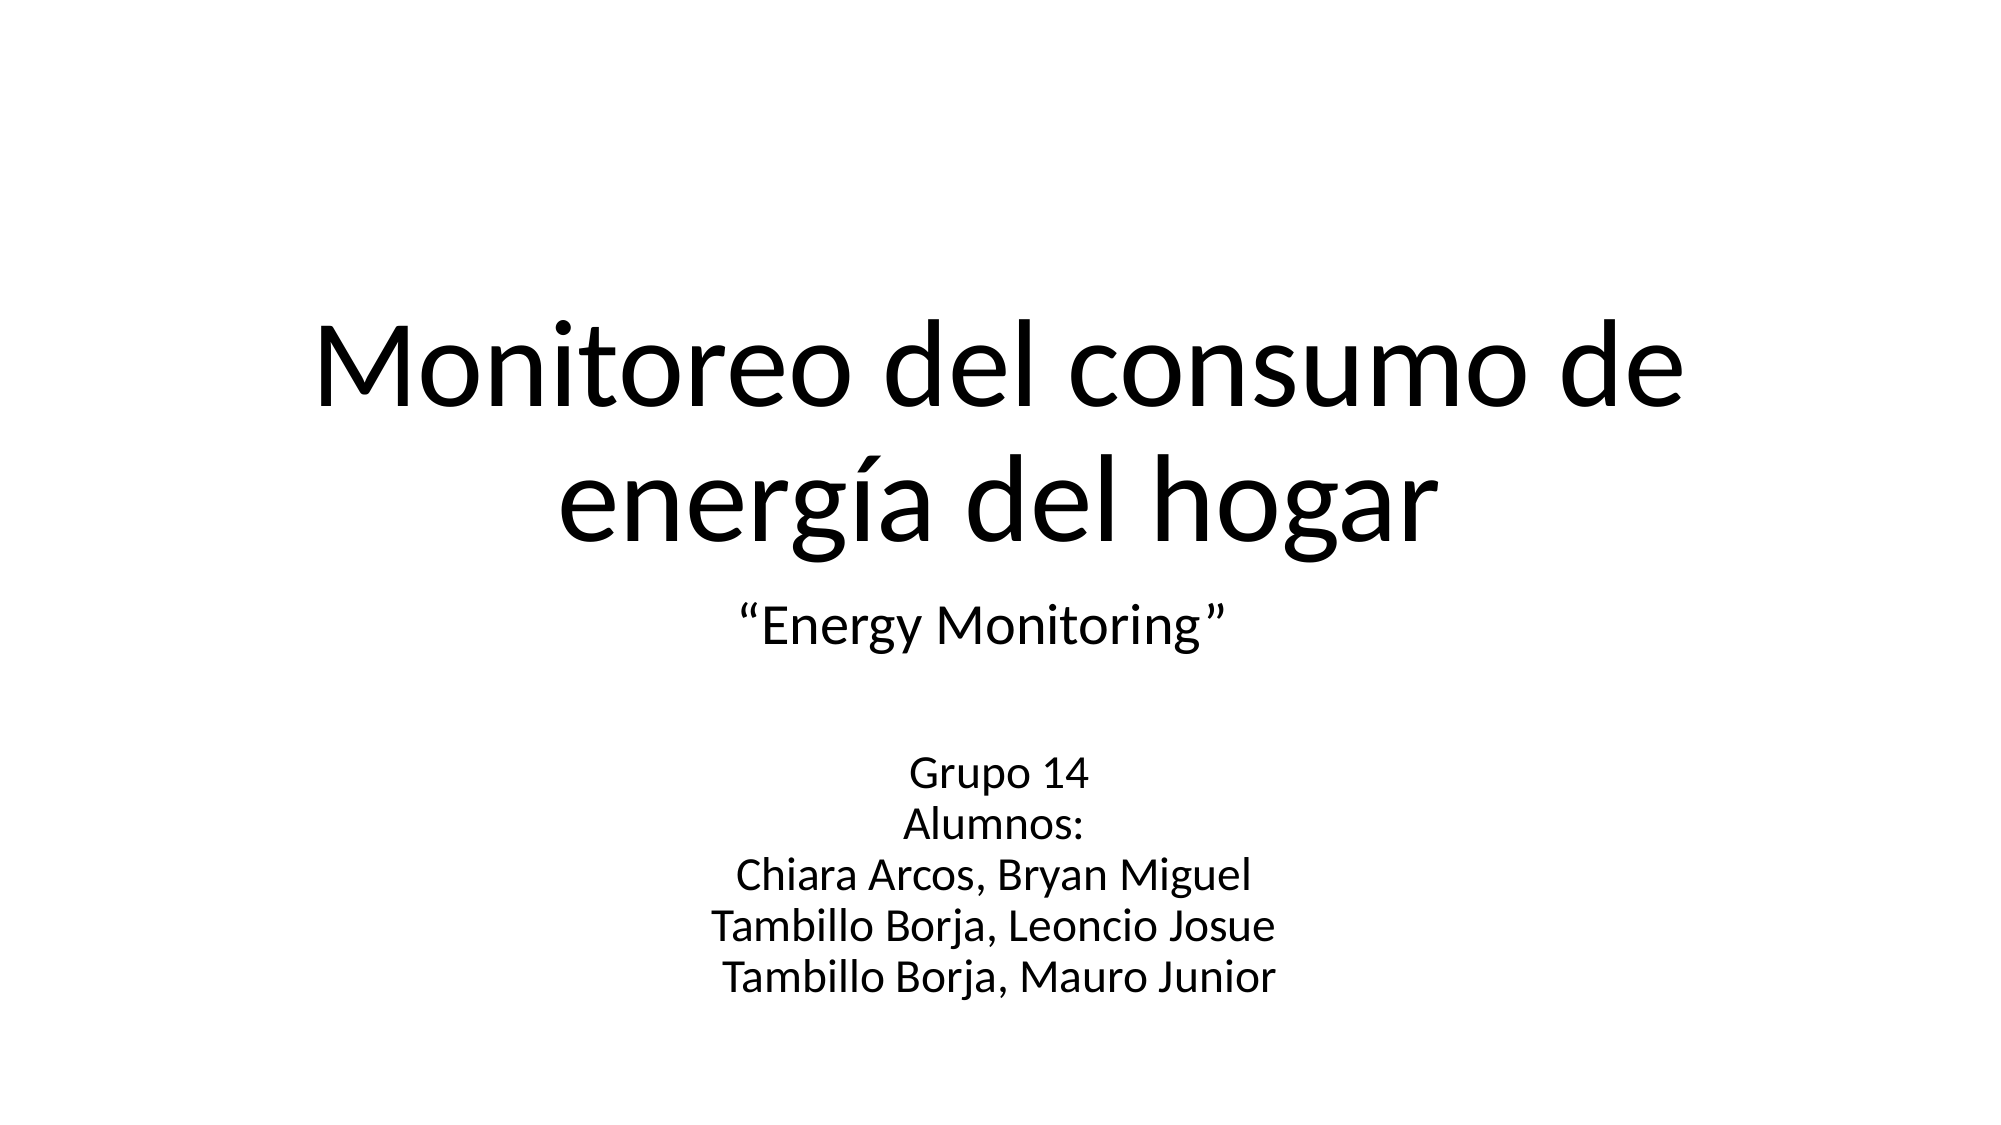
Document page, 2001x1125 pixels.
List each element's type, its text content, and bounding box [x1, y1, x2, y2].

subtitle Grupo 14 Alumnos: Chiara Arcos, Bryan Miguel Tambillo Borja, Leoncio Josue Tambillo Borja, Mauro Junior [249, 739, 1750, 1012]
title Monitoreo del consumo de energía del hogar [249, 184, 1750, 576]
subtitle “Energy Monitoring” [685, 586, 1279, 703]
